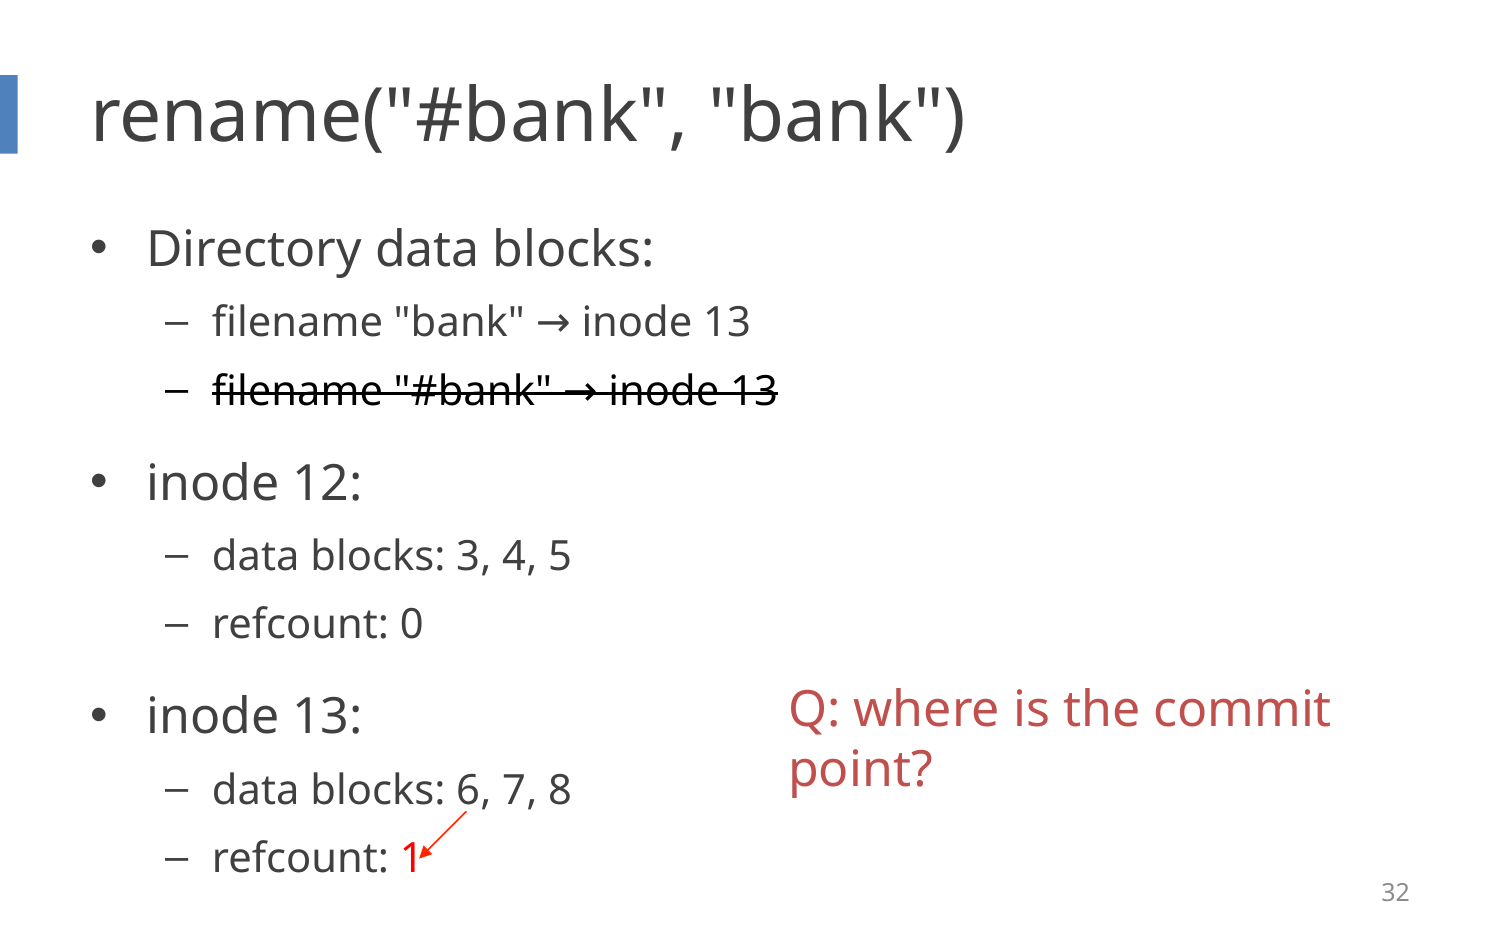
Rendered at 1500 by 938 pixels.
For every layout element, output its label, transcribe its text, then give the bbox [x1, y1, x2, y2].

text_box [418, 810, 467, 859]
title rename("#bank", "bank") [75, 37, 1425, 186]
text_box Q: where is the commit point? [773, 669, 1436, 805]
slide_number 32 [1074, 868, 1425, 919]
list Directory data blocks: filename "bank" → inode 13 filename "#bank" → inode 13 inode 12: data blocks: 3, 4, 5 refcount: 0 inode 13: data blocks: 6, 7, 8 refcount: 1 [75, 197, 1425, 916]
